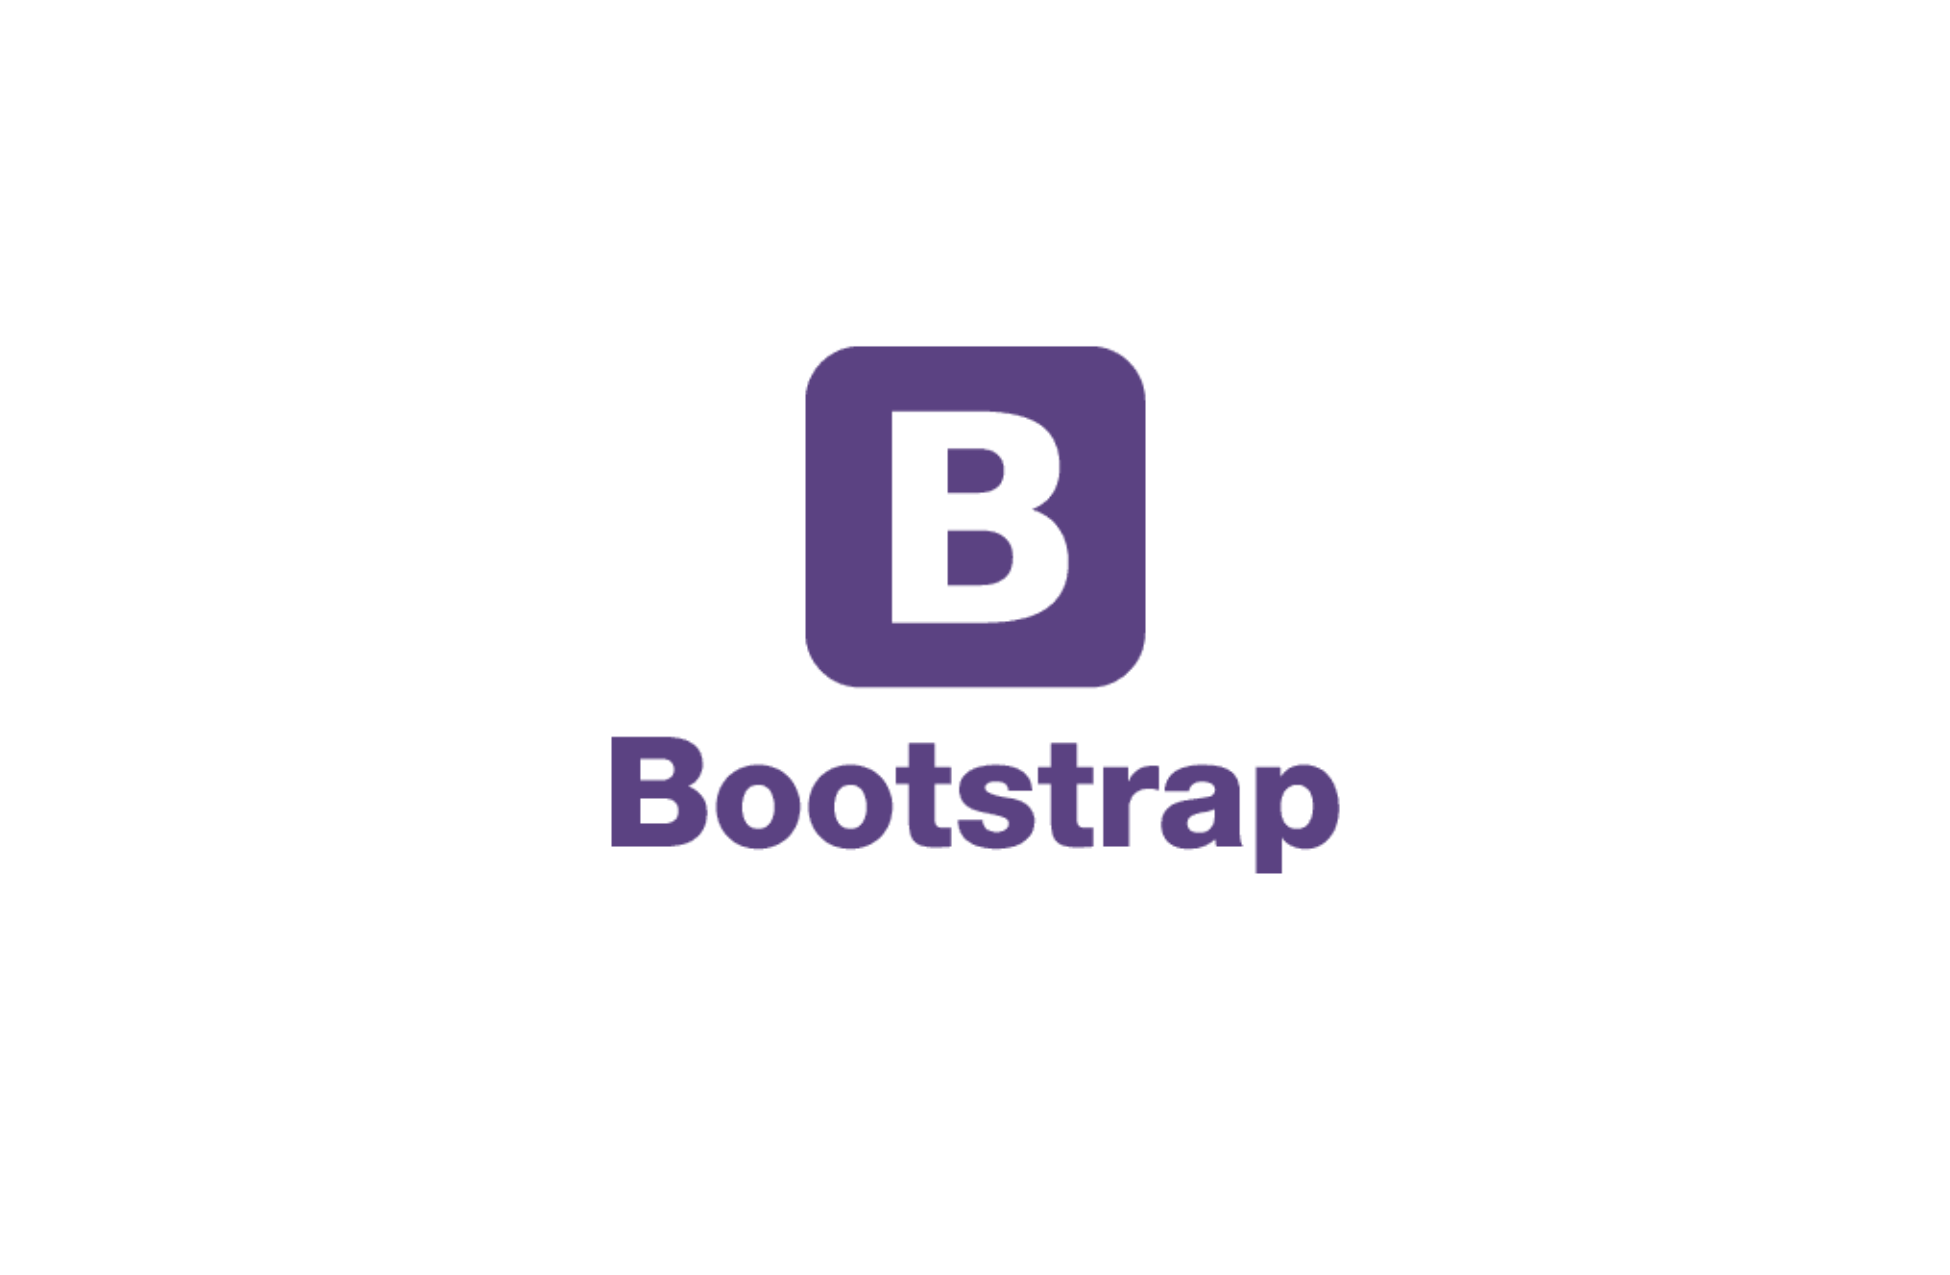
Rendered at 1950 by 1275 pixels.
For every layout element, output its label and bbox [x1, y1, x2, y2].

picture [443, 318, 1509, 897]
